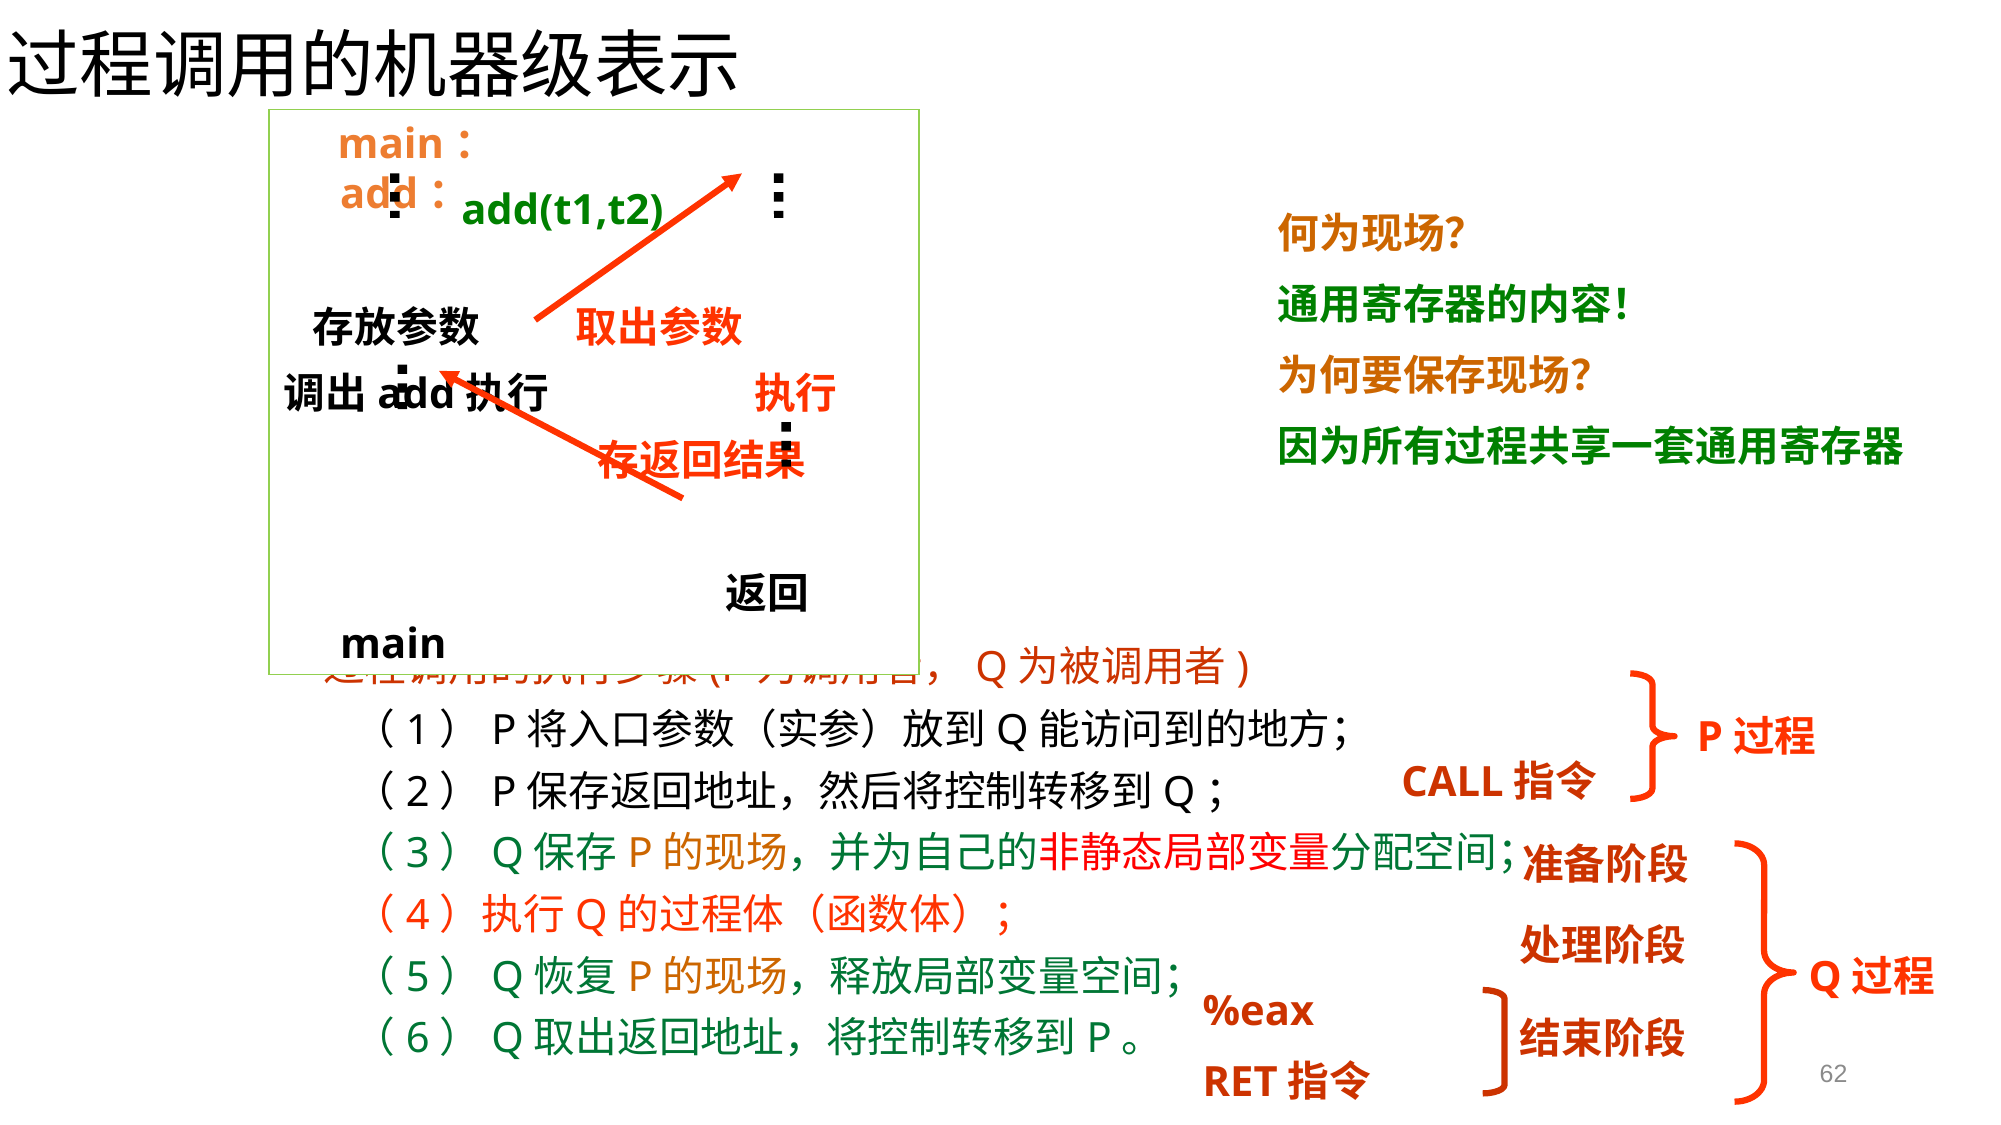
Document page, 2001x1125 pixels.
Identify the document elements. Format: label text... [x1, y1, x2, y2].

text_box %eax RET指令 [1187, 976, 1425, 1112]
text_box 处理阶段 [1504, 911, 1734, 977]
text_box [1482, 989, 1734, 1094]
title 过程调用的机器级表示 [0, 21, 1126, 114]
text_box CALL指令 [1386, 747, 1623, 812]
list 过程调用的执行步骤(P为调用者，Q为被调用者) （1）P将入口参数（实参）放到Q能访问到的地方； （2）P保存返回地址，然后将控制转移到Q； （3）Q保存P的现场，并为自己的非静态局部变量分配空间； （4）执行Q的过程体（函数体）； （5）Q恢复P的现场，释放局部变量空间； （6）Q取出返回地址，将控制转移到P。 [295, 636, 1721, 1125]
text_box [1734, 843, 1956, 1102]
slide_number 62 [1721, 1094, 1734, 1103]
text_box 何为现场？ 通用寄存器的内容！ 为何要保存现场？ 因为所有过程共享一套通用寄存器 [1263, 199, 1935, 478]
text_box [269, 109, 919, 600]
text_box 准备阶段 [1507, 830, 1707, 895]
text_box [1630, 673, 1845, 799]
